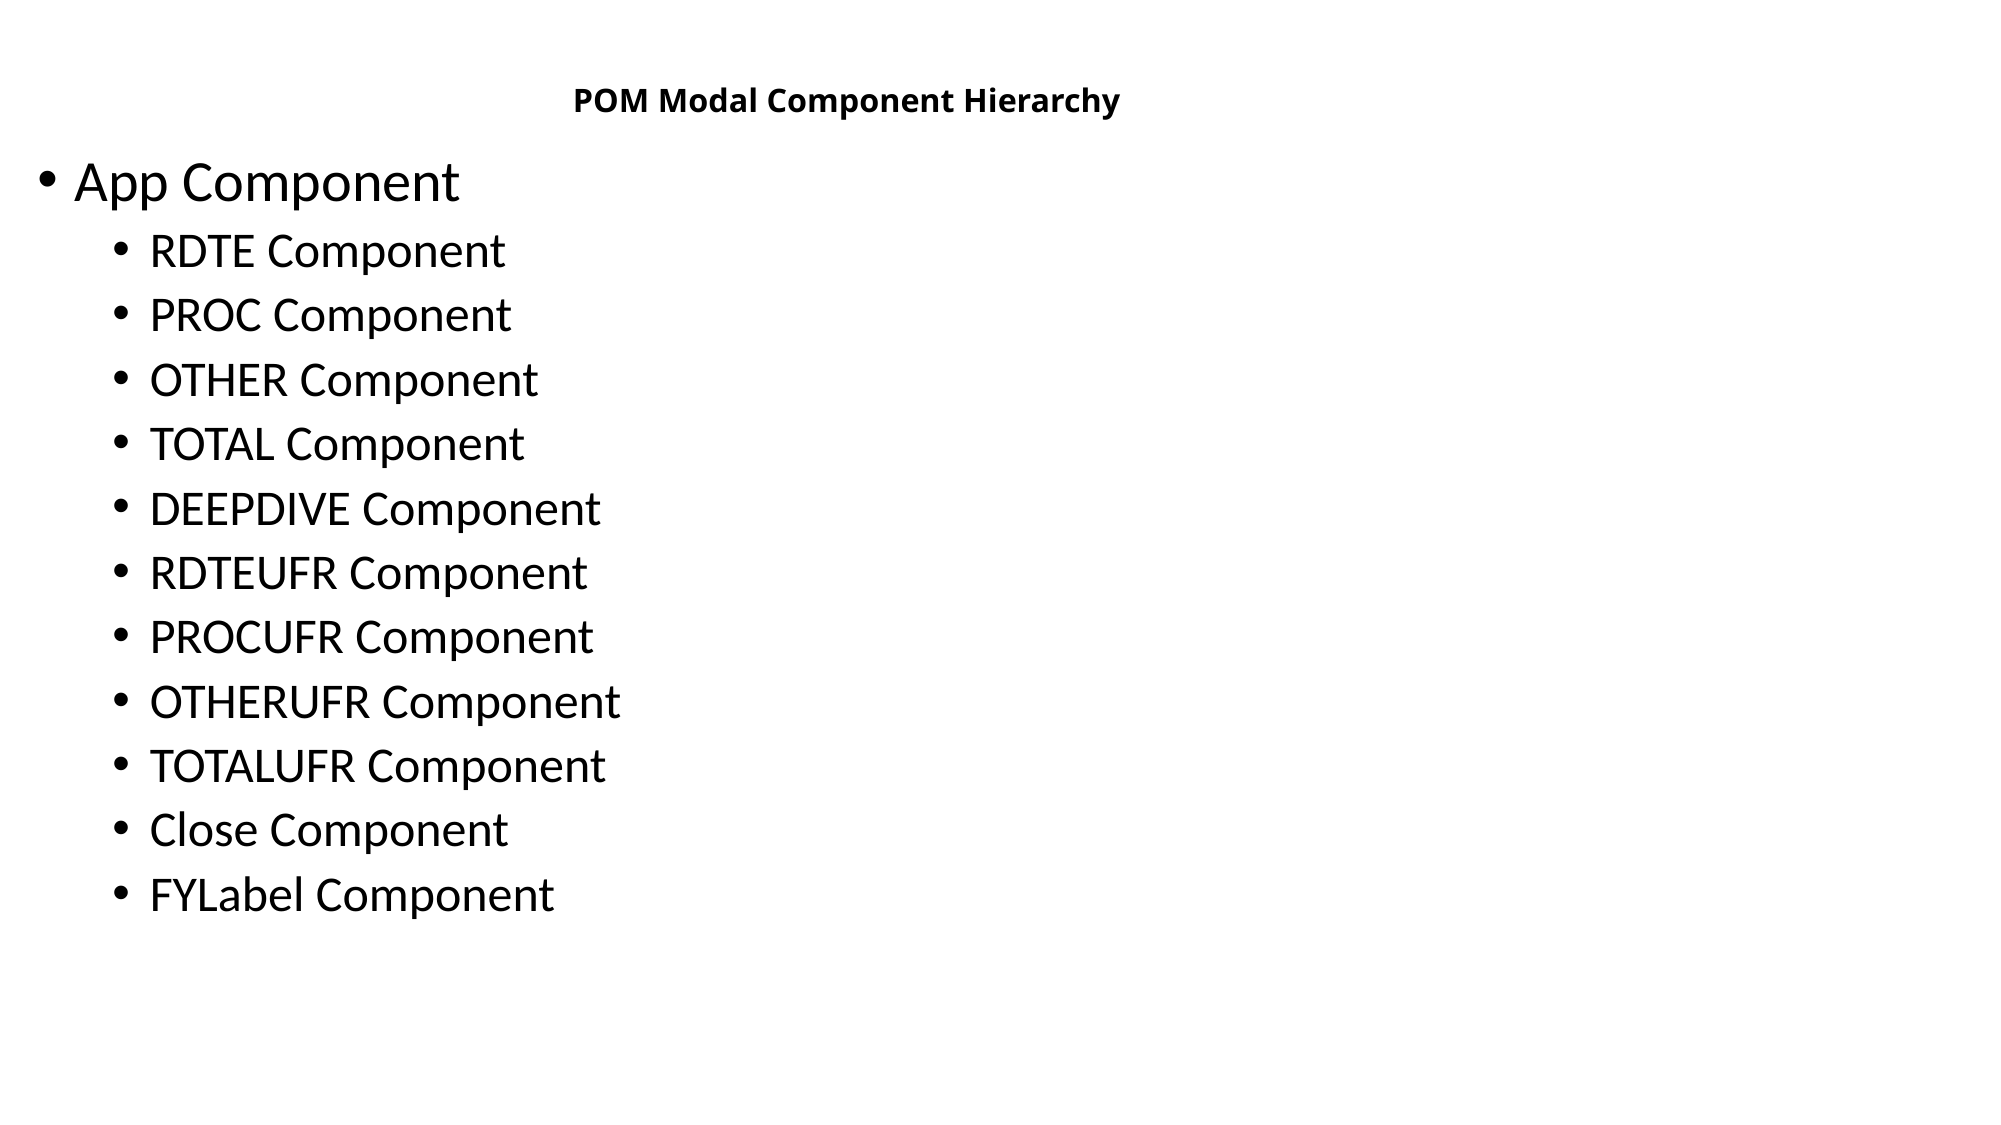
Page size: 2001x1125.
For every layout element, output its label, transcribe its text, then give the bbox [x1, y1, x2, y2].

list App Component RDTE Component PROC Component OTHER Component TOTAL Component DEEPDIVE Component RDTEUFR Component PROCUFR Component OTHERUFR Component TOTALUFR Component Close Component FYLabel Component [22, 143, 1983, 1102]
title POM Modal Component Hierarchy [557, 59, 1136, 143]
